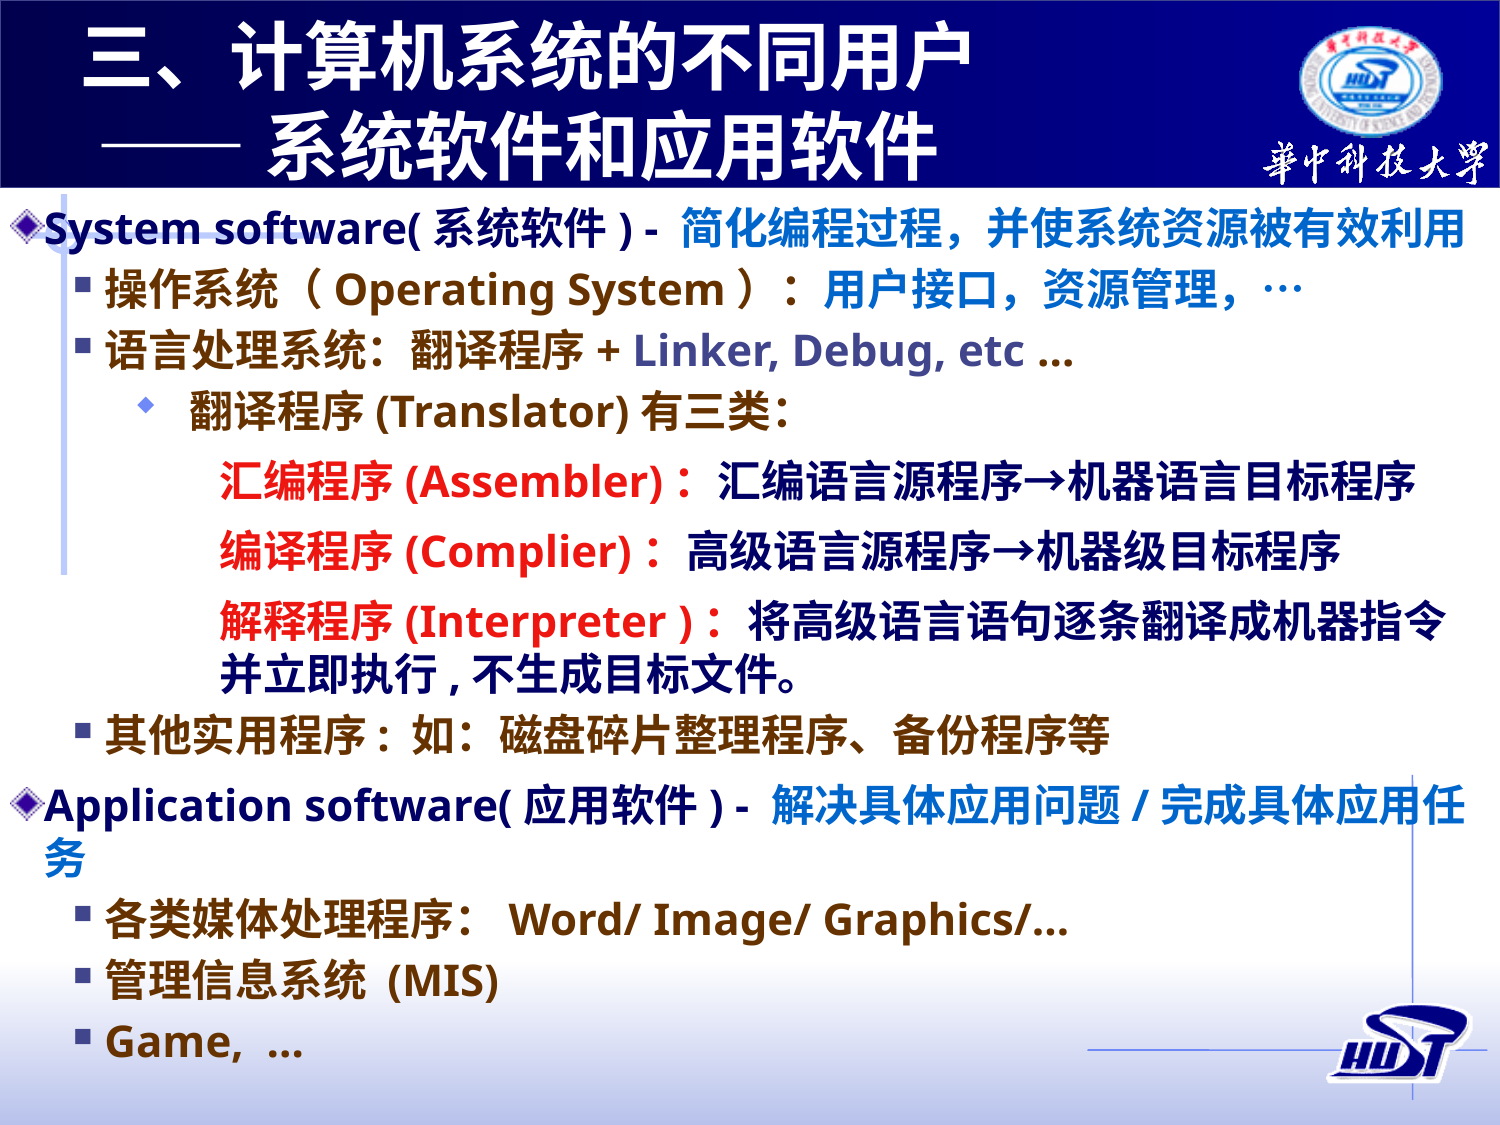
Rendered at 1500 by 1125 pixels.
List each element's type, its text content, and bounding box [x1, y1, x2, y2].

picture [10, 209, 45, 244]
text_box 三、计算机系统的不同用户 ——系统软件和应用软件 [64, 2, 1258, 197]
text_box System software(系统软件) - 简化编程过程，并使系统资源被有效利用 操作系统（Operating System）：用户接口，资源管理，… 语言处理系统：翻译程序+ Linker, Debug, etc … 翻译程序(Translator)有三类： 汇编程序(Assembler)：汇编语言源程序→机器语言目标程序 编译程序(Complier)：高级语言源程序→机器级目标程序 解释程序(Interpreter )：将高级语言语句逐条翻译成机器指令并立即执行,不生成目标文件。 其他实用程序: 如：磁盘碎片整理程序、备份程序等 Application software(应用软件) - 解决具体应用问题/完成具体应用任务 各类媒体处理程序：Word/ Image/ Graphics/… 管理信息系统 (MIS) Game, … [0, 196, 1500, 1071]
picture [10, 787, 45, 821]
picture [1299, 26, 1443, 138]
picture [1262, 140, 1488, 185]
